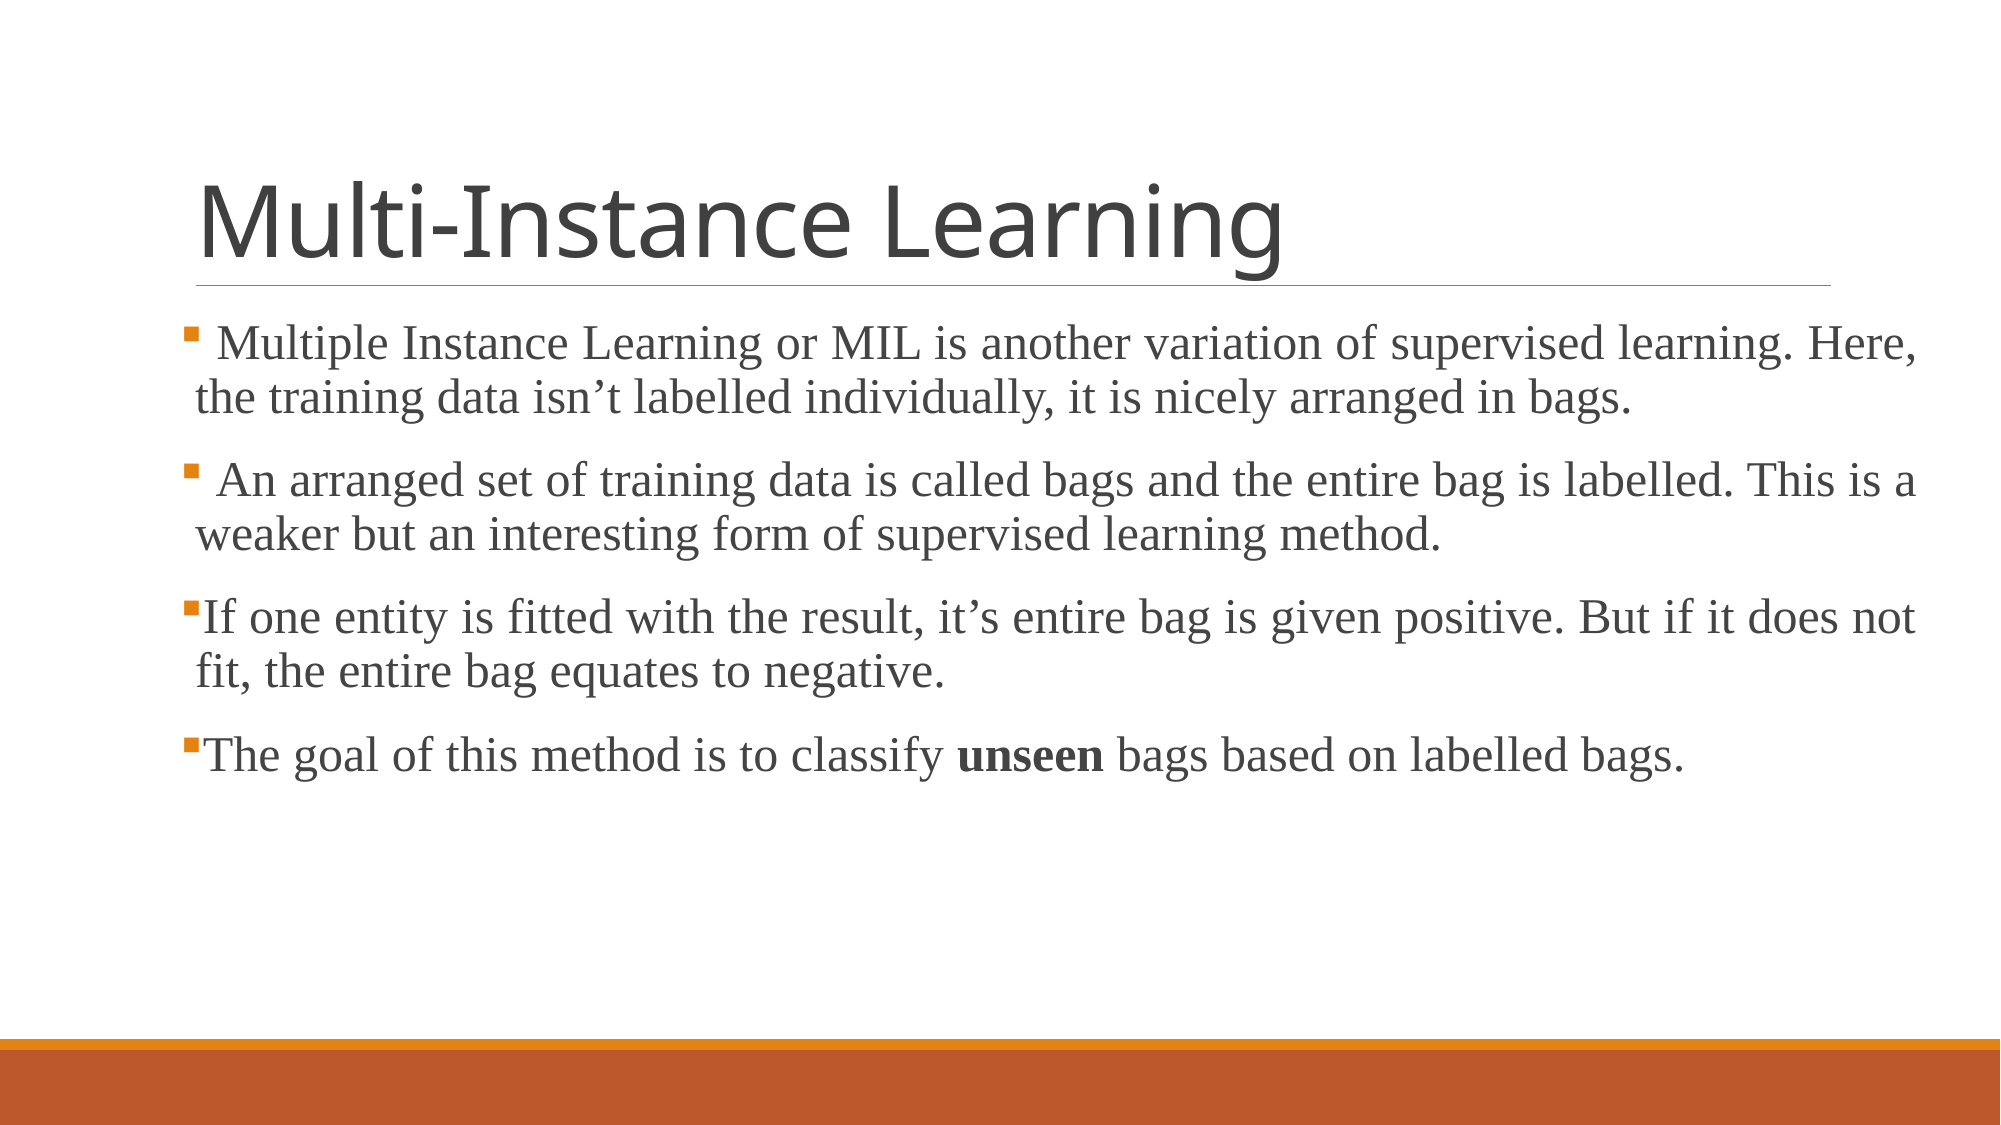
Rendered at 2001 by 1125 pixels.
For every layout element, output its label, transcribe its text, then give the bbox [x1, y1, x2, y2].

list Multiple Instance Learning or MIL is another variation of supervised learning. Here, the training data isn’t labelled individually, it is nicely arranged in bags. An arranged set of training data is called bags and the entire bag is labelled. This is a weaker but an interesting form of supervised learning method. If one entity is fitted with the result, it’s entire bag is given positive. But if it does not fit, the entire bag equates to negative. The goal of this method is to classify unseen bags based on labelled bags. [180, 309, 1919, 969]
title Multi-Instance Learning [180, 47, 1830, 285]
